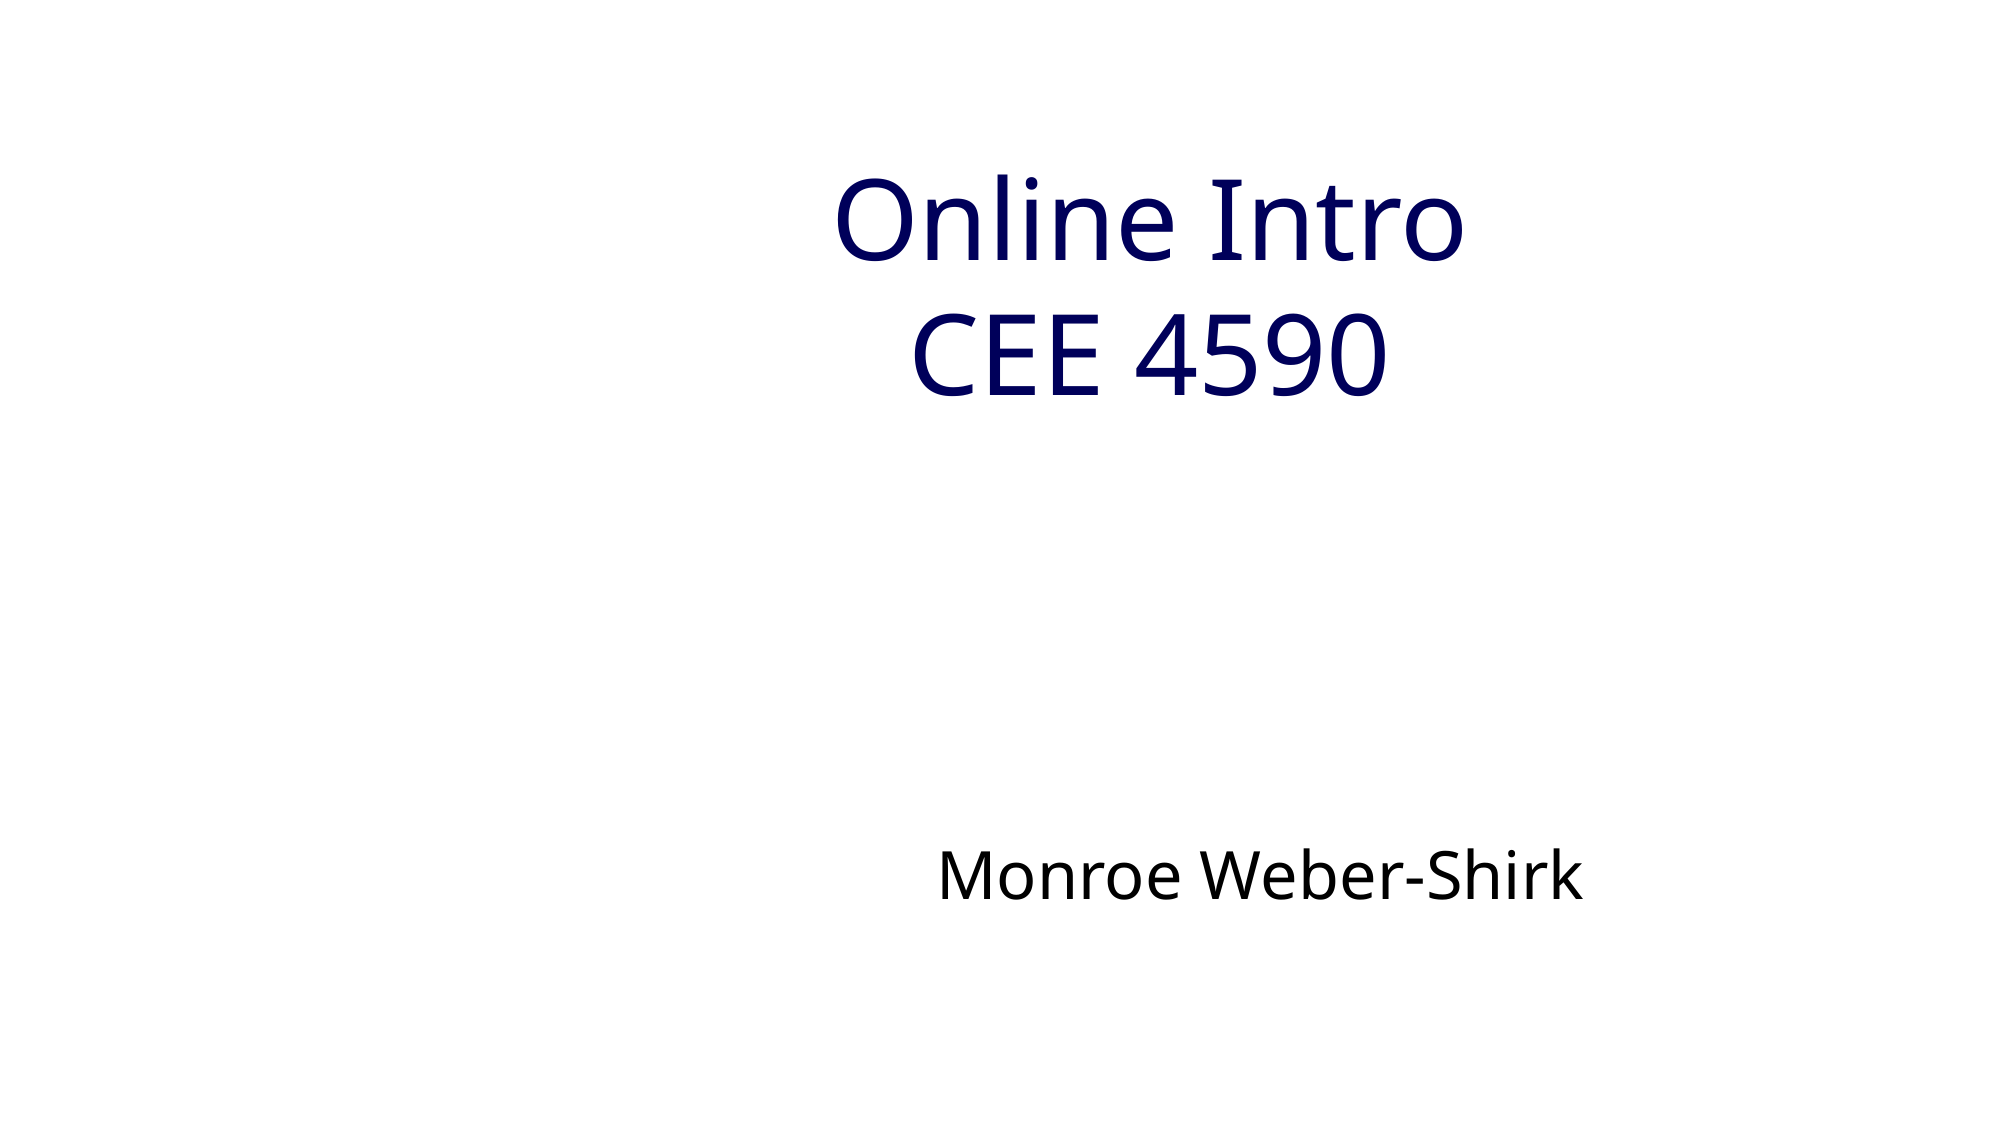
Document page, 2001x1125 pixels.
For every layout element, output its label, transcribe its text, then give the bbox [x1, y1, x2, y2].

subtitle Monroe Weber-Shirk [733, 824, 1601, 1013]
title Online Intro CEE 4590 [299, 162, 2000, 404]
